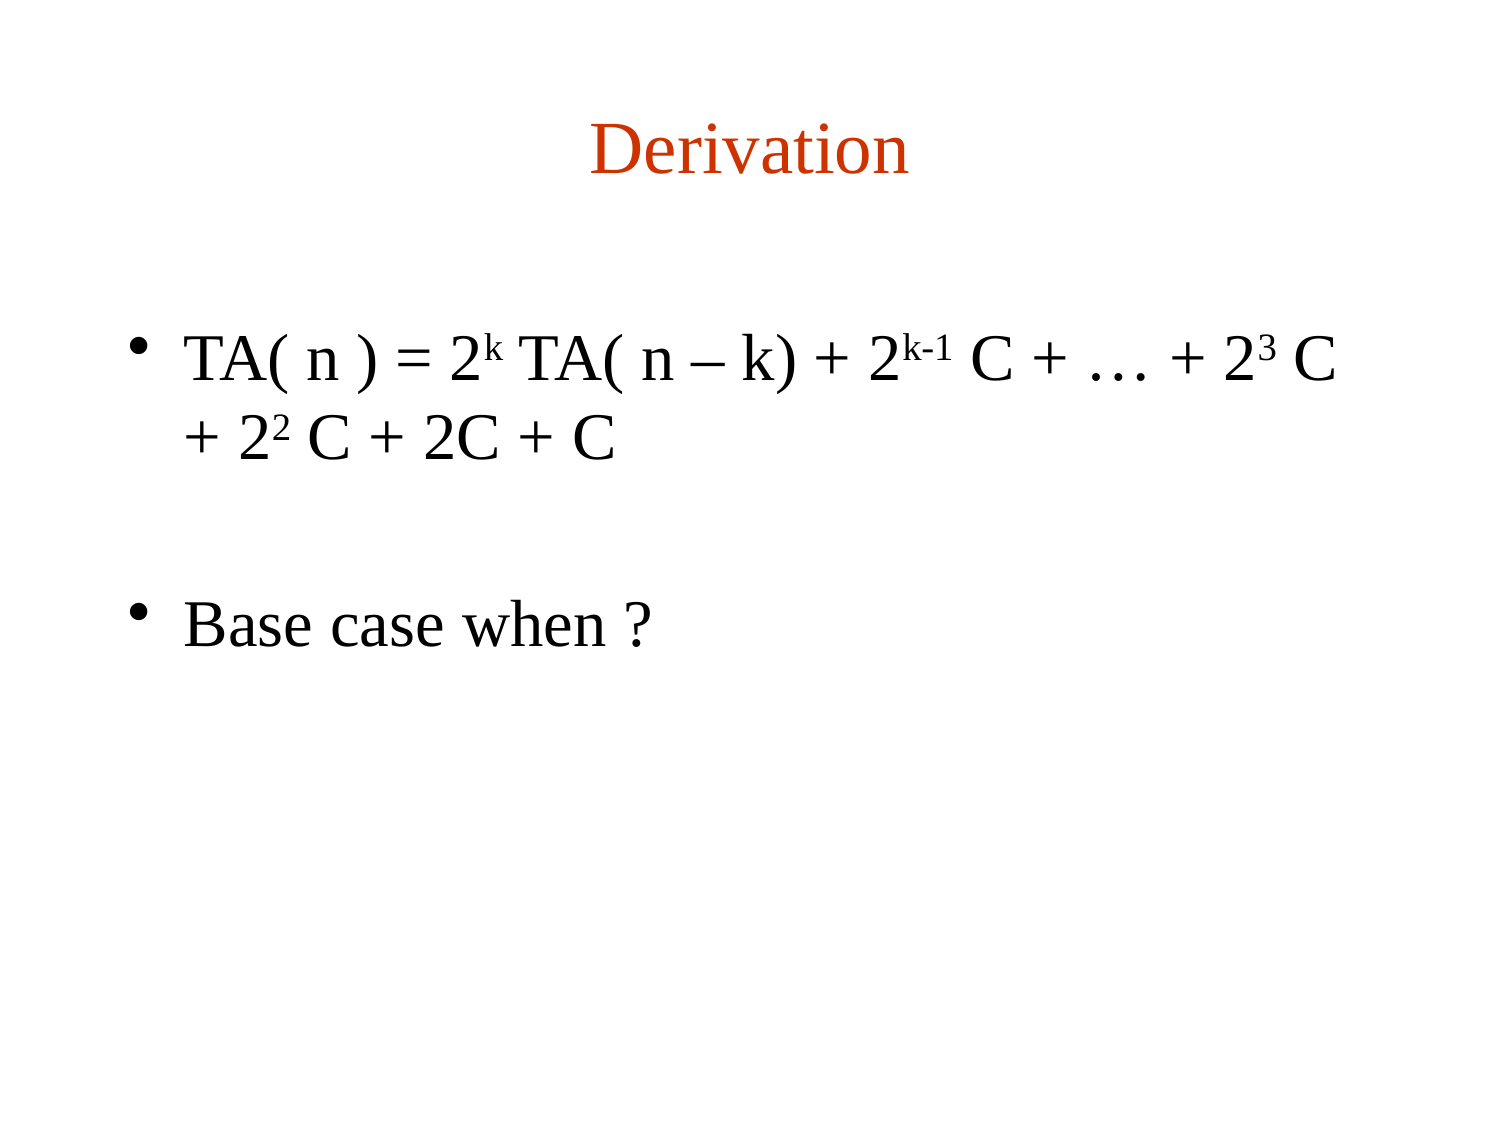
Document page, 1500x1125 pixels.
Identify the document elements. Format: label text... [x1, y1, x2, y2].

list TA( n ) = 2k TA( n – k) + 2k-1 C + … + 23 C + 22 C + 2C + C Base case when ? [112, 212, 1388, 1063]
title Derivation [112, 99, 1388, 188]
